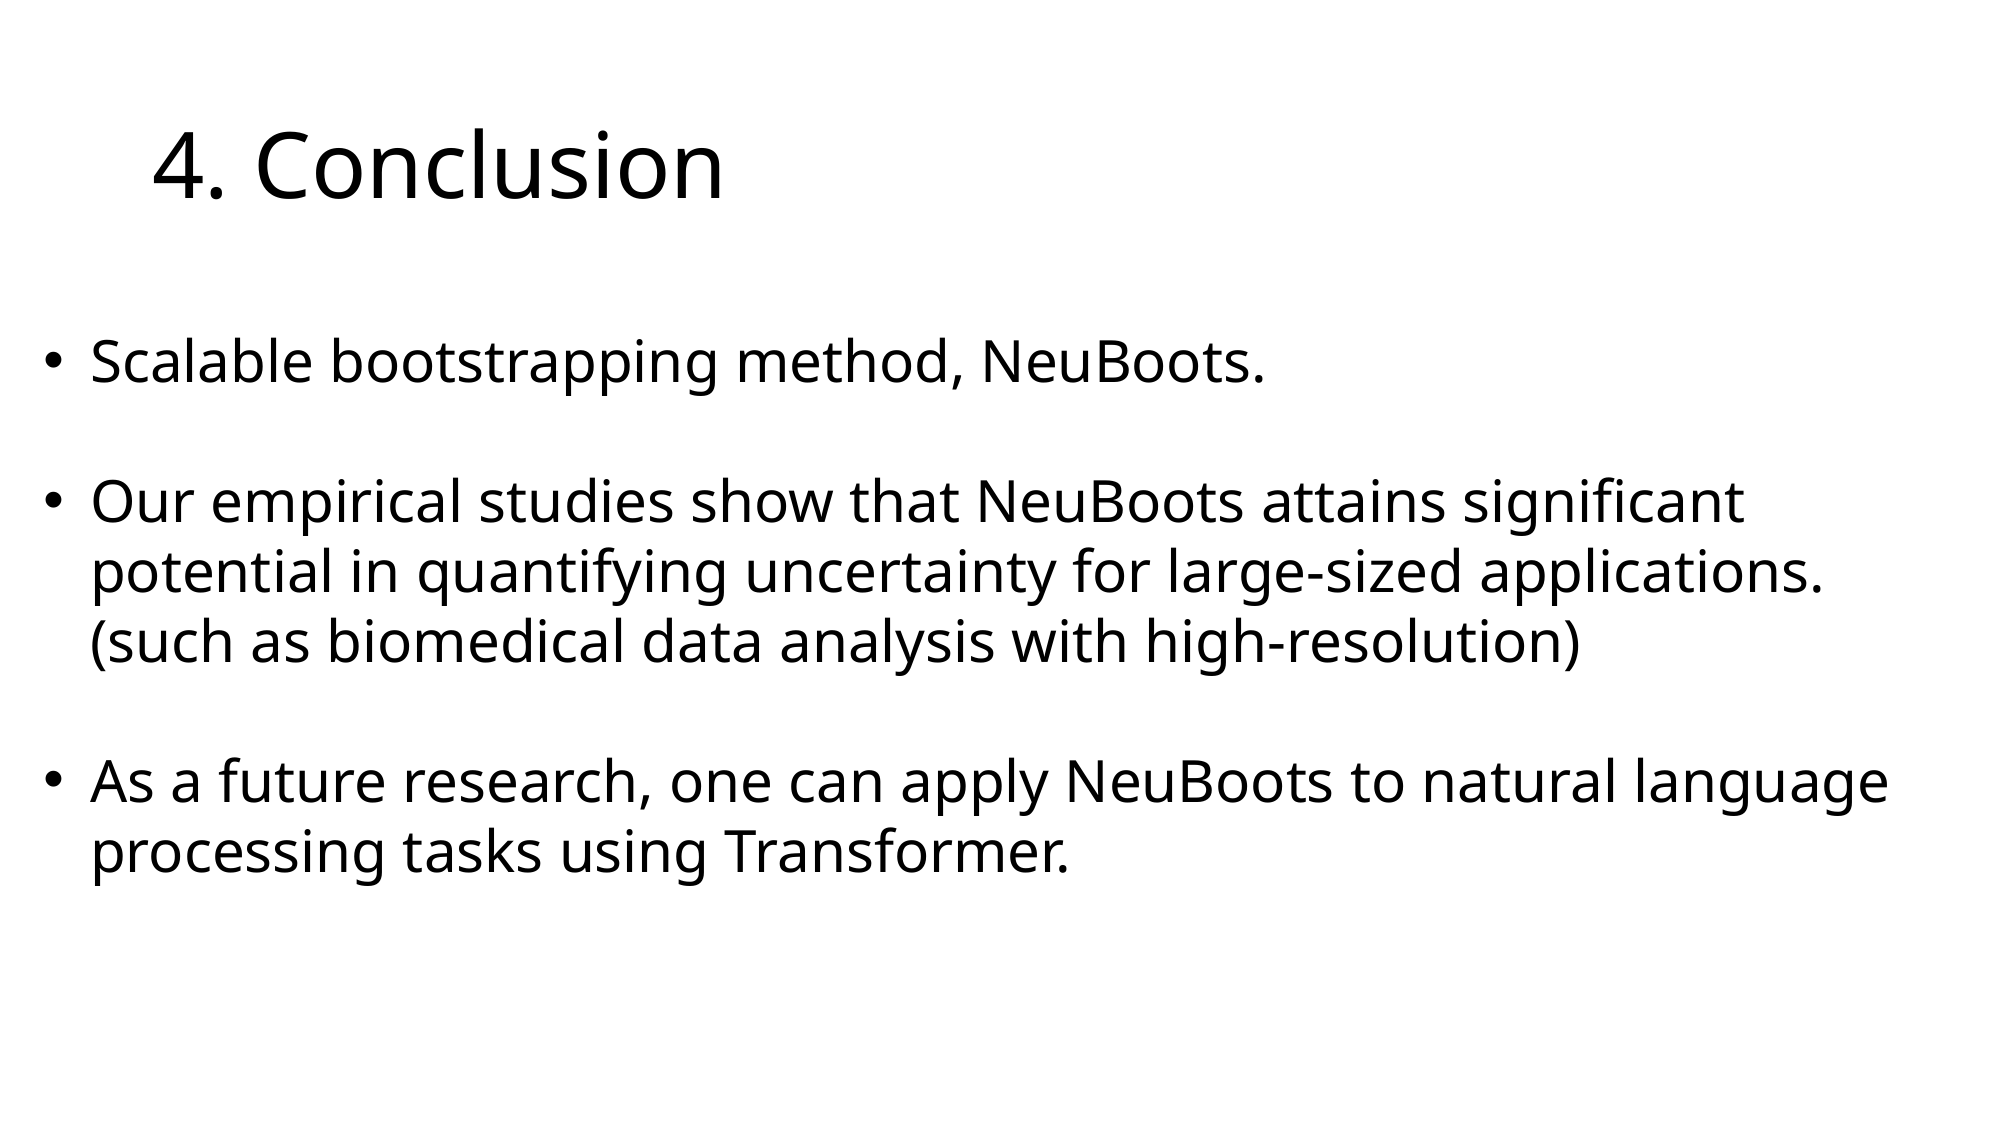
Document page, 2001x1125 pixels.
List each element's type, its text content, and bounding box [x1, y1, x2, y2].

title 4. Conclusion [137, 59, 1863, 278]
text_box Scalable bootstrapping method, NeuBoots. Our empirical studies show that NeuBoots attains significant potential in quantifying uncertainty for large-sized applications. (such as biomedical data analysis with high-resolution) As a future research, one can apply NeuBoots to natural language processing tasks using Transformer. [28, 316, 1942, 892]
